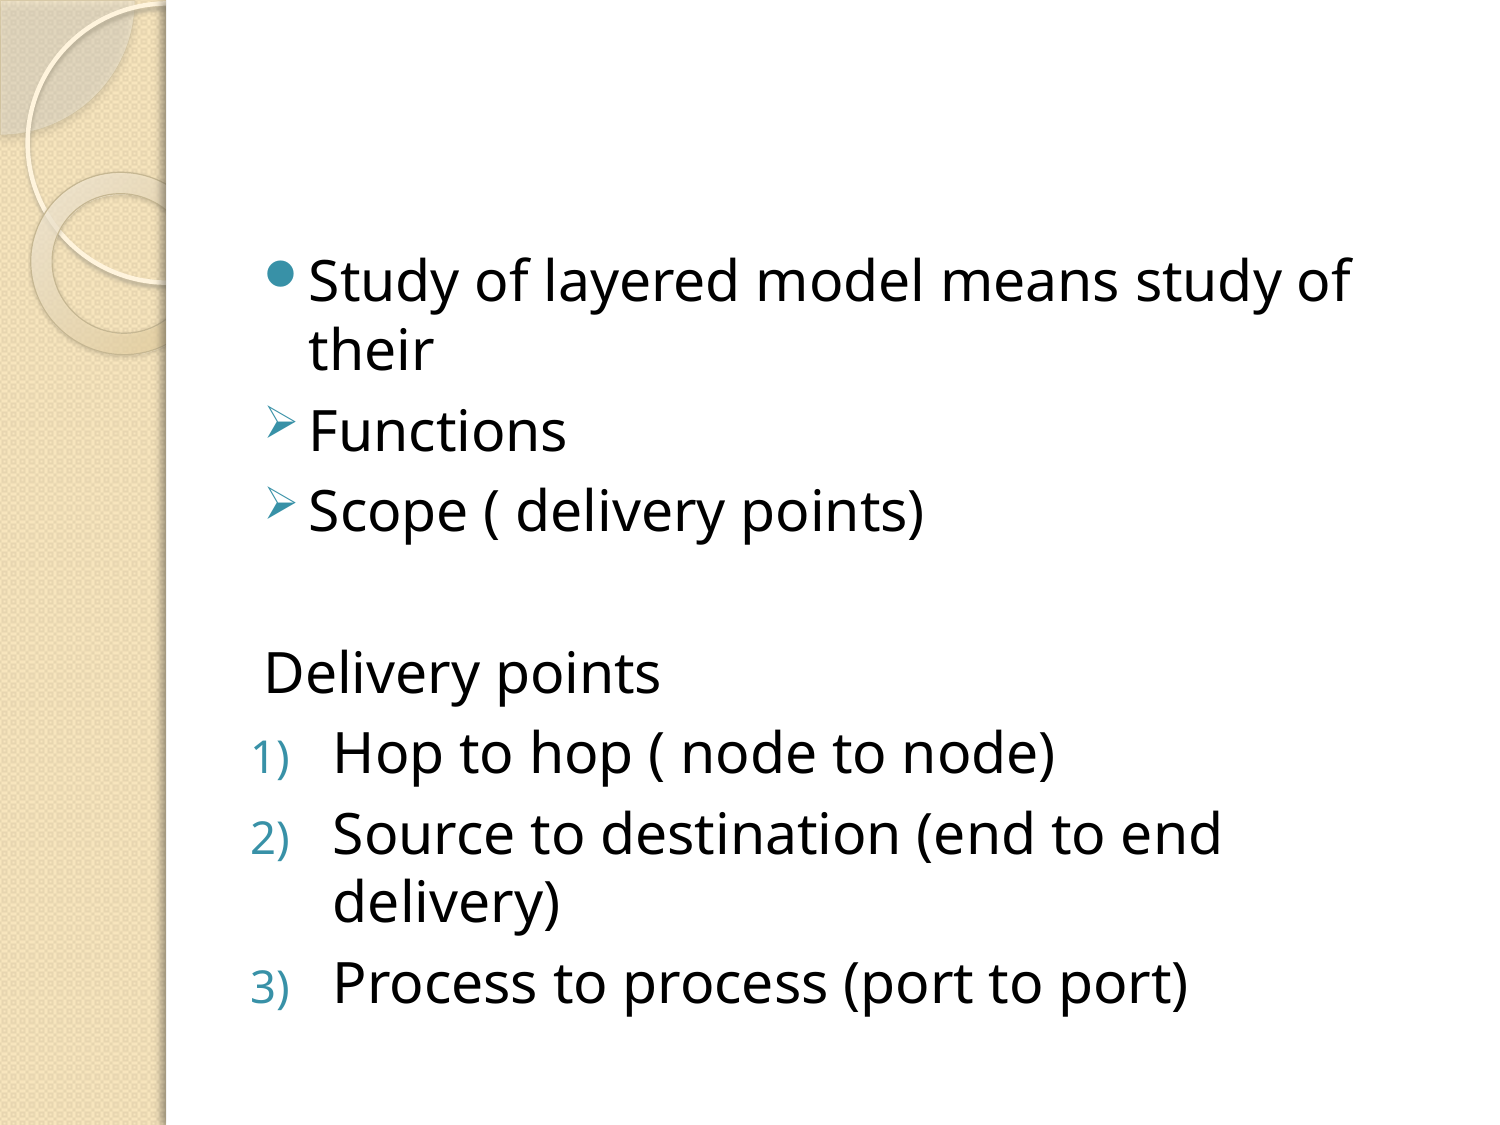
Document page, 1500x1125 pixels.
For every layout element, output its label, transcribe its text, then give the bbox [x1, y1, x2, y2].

list Study of layered model means study of their Functions Scope ( delivery points) Delivery points Hop to hop ( node to node) Source to destination (end to end delivery) Process to process (port to port) [235, 237, 1466, 1025]
